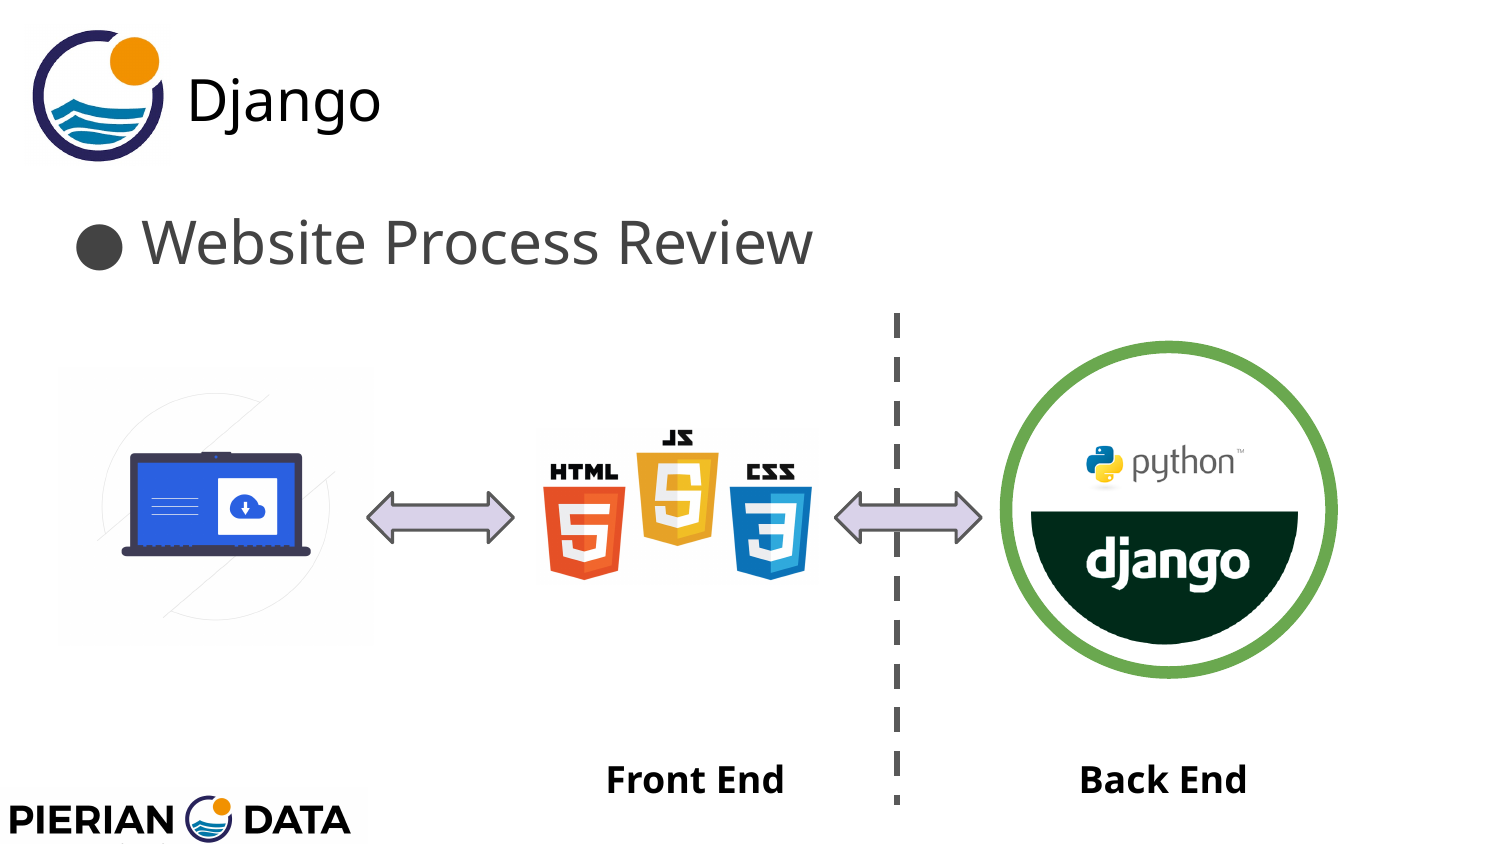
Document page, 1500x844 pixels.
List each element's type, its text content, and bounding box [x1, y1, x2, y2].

picture [24, 24, 172, 167]
text_box Front End [505, 740, 886, 816]
text_box [835, 492, 892, 543]
picture [58, 367, 374, 647]
title Django [176, 48, 1449, 143]
list Website Process Review [51, 189, 1476, 313]
text_box [378, 492, 514, 543]
picture [536, 428, 819, 585]
text_box [1111, 662, 1227, 673]
text_box [1094, 346, 1244, 365]
picture [0, 787, 368, 844]
text_box Back End [973, 740, 1354, 816]
picture [904, 367, 1412, 653]
